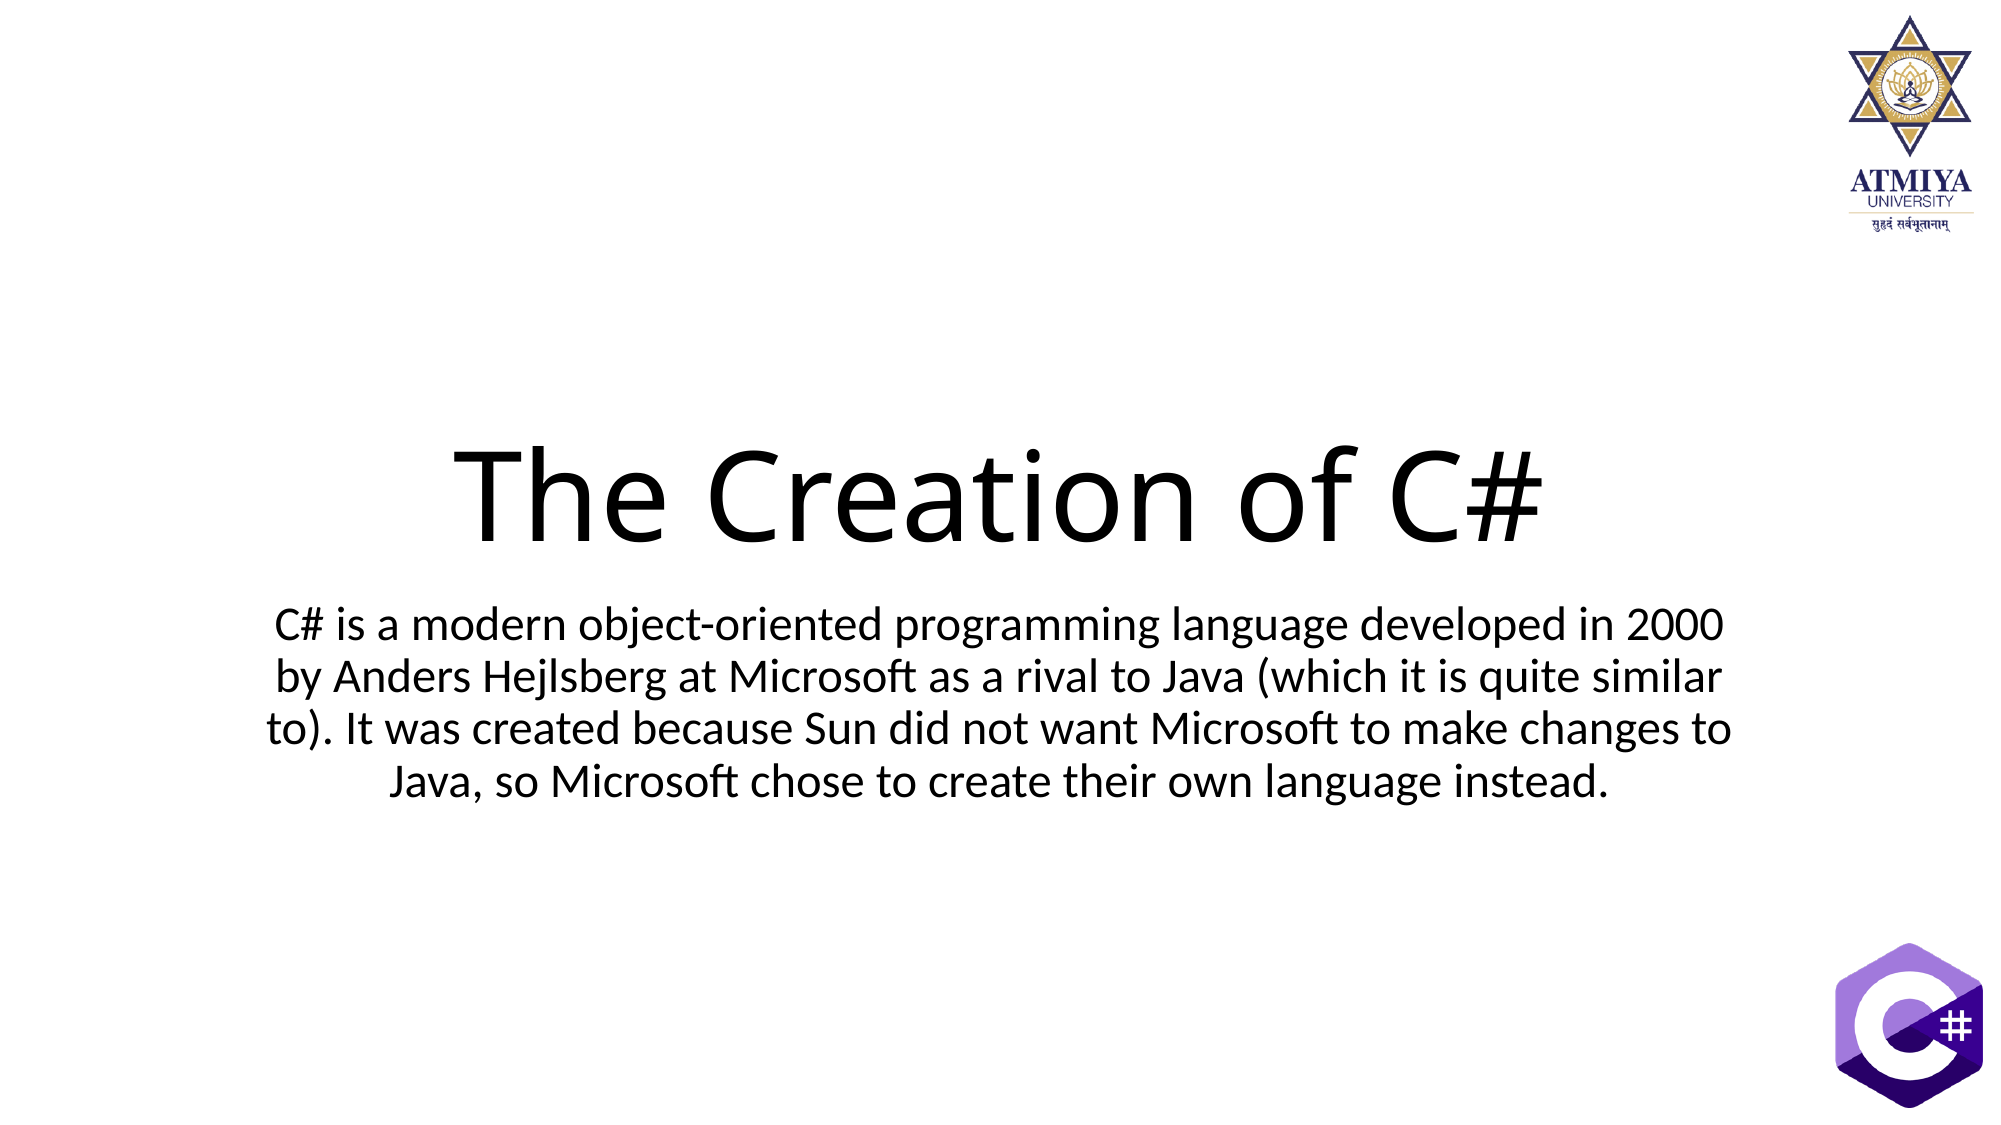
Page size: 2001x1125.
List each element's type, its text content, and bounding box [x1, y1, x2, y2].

picture [1835, 943, 1983, 1108]
picture [1835, 15, 1985, 235]
subtitle C# is a modern object-oriented programming language developed in 2000 by Anders Hejlsberg at Microsoft as a rival to Java (which it is quite similar to). It was created because Sun did not want Microsoft to make changes to Java, so Microsoft chose to create their own language instead. [249, 590, 1750, 863]
title The Creation of C# [249, 184, 1750, 576]
